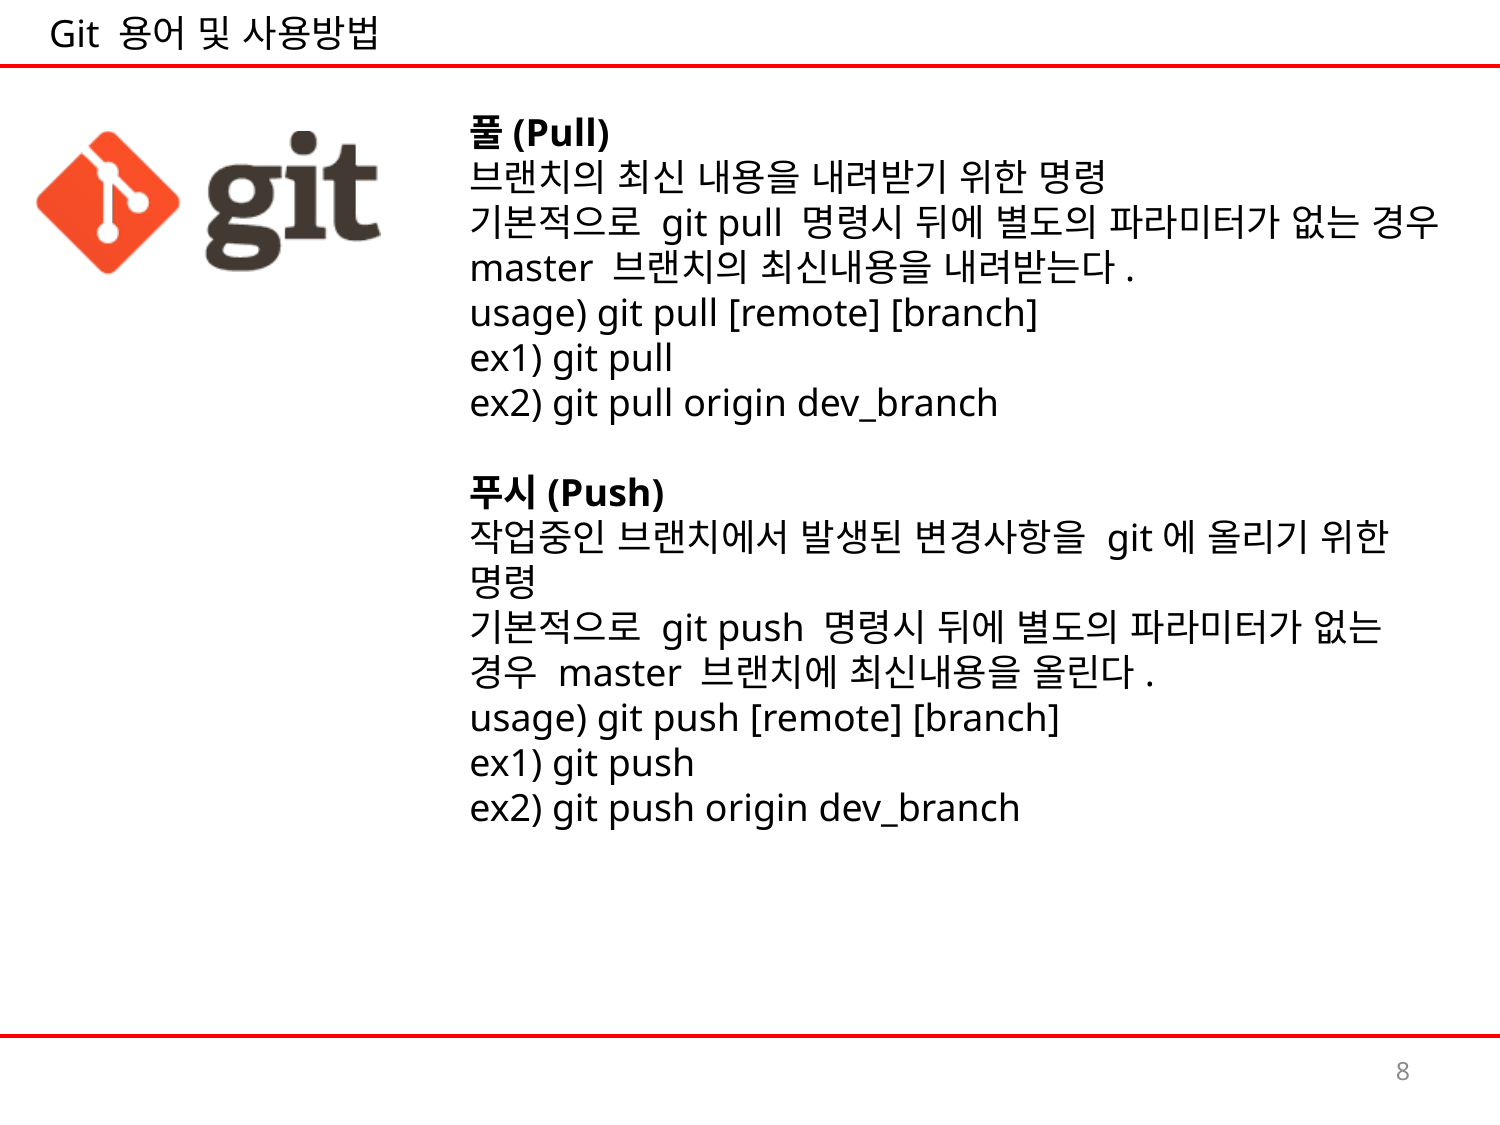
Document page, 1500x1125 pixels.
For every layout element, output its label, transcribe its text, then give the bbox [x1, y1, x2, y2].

picture [36, 130, 381, 276]
slide_number 8 [1074, 1045, 1425, 1103]
text_box 풀(Pull) 브랜치의 최신 내용을 내려받기 위한 명령 기본적으로 git pull 명령시 뒤에 별도의 파라미터가 없는 경우 master 브랜치의 최신내용을 내려받는다. usage) git pull [remote] [branch] ex1) git pull ex2) git pull origin dev_branch 푸시(Push) 작업중인 브랜치에서 발생된 변경사항을 git에 올리기 위한 명령 기본적으로 git push 명령시 뒤에 별도의 파라미터가 없는 경우 master 브랜치에 최신내용을 올린다. usage) git push [remote] [branch] ex1) git push ex2) git push origin dev_branch [454, 101, 1459, 837]
text_box Git 용어 및 사용방법 [34, 2, 396, 63]
